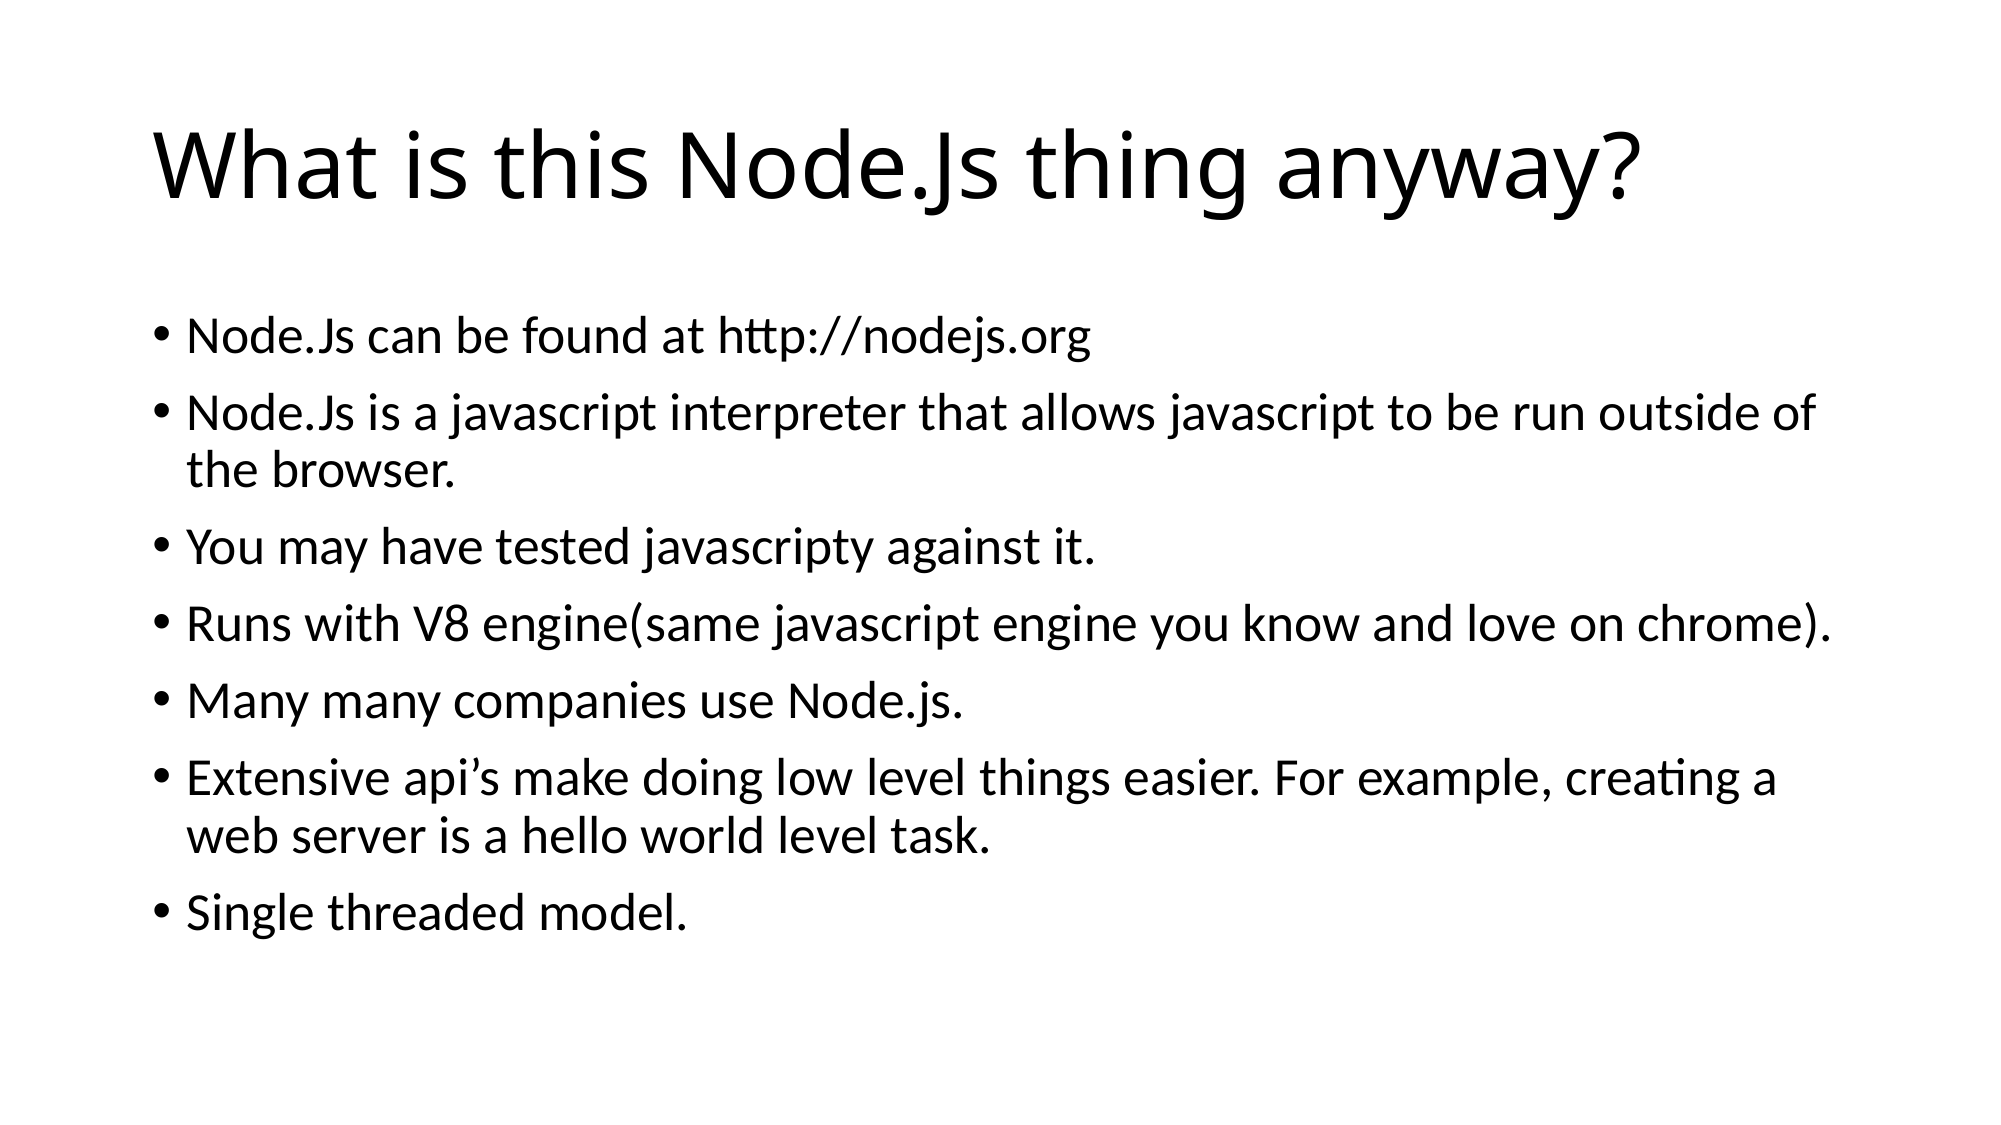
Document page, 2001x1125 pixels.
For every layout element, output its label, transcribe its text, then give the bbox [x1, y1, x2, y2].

list Node.Js can be found at http://nodejs.org Node.Js is a javascript interpreter that allows javascript to be run outside of the browser. You may have tested javascripty against it. Runs with V8 engine(same javascript engine you know and love on chrome). Many many companies use Node.js. Extensive api’s make doing low level things easier. For example, creating a web server is a hello world level task. Single threaded model. [137, 299, 1863, 1014]
title What is this Node.Js thing anyway? [137, 59, 1863, 278]
